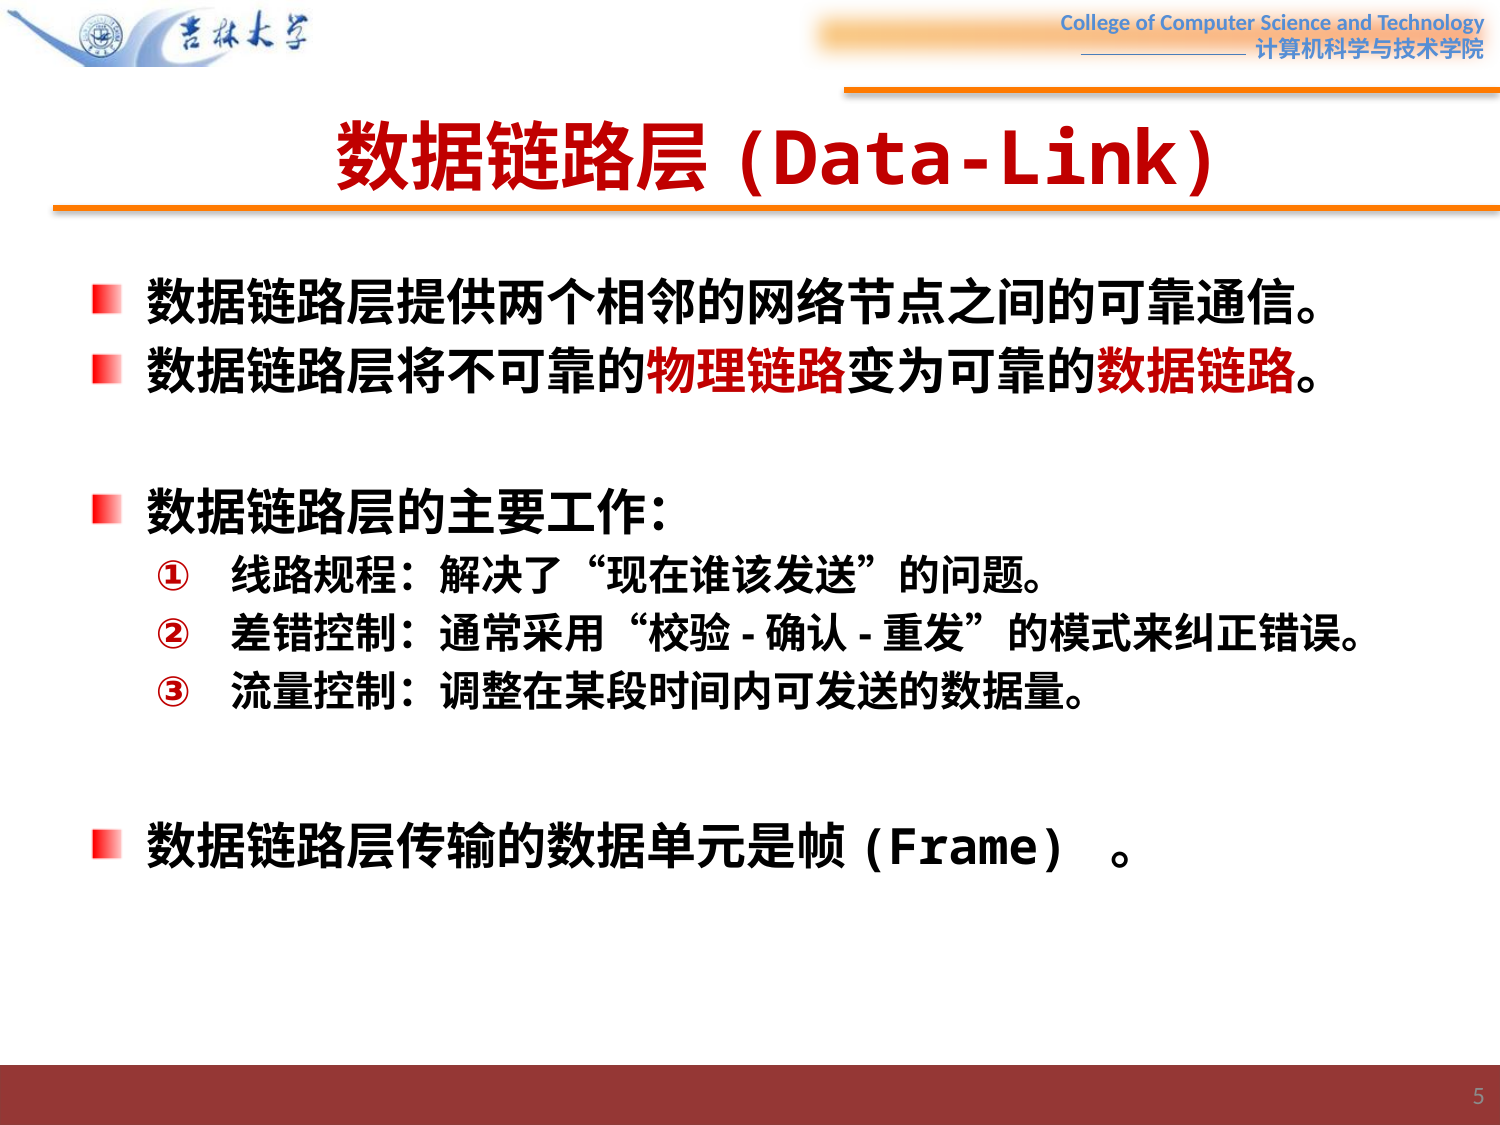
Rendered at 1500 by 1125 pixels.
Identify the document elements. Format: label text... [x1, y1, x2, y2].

picture [90, 827, 126, 863]
text_box 5 [1149, 1065, 1500, 1125]
text_box 数据链路层(Data-Link) [171, 101, 1388, 207]
picture [90, 492, 126, 528]
picture [0, 0, 314, 68]
picture [90, 352, 126, 388]
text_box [799, 0, 1500, 71]
list 数据链路层提供两个相邻的网络节点之间的可靠通信。 数据链路层将不可靠的物理链路变为可靠的数据链路。 数据链路层的主要工作： 线路规程：解决了“现在谁该发送”的问题。 差错控制：通常采用“校验-确认-重发”的模式来纠正错误。 流量控制：调整在某段时间内可发送的数据量。 数据链路层传输的数据单元是帧(Frame) 。 [75, 262, 1425, 1005]
picture [90, 282, 126, 318]
footer [0, 1063, 1500, 1125]
